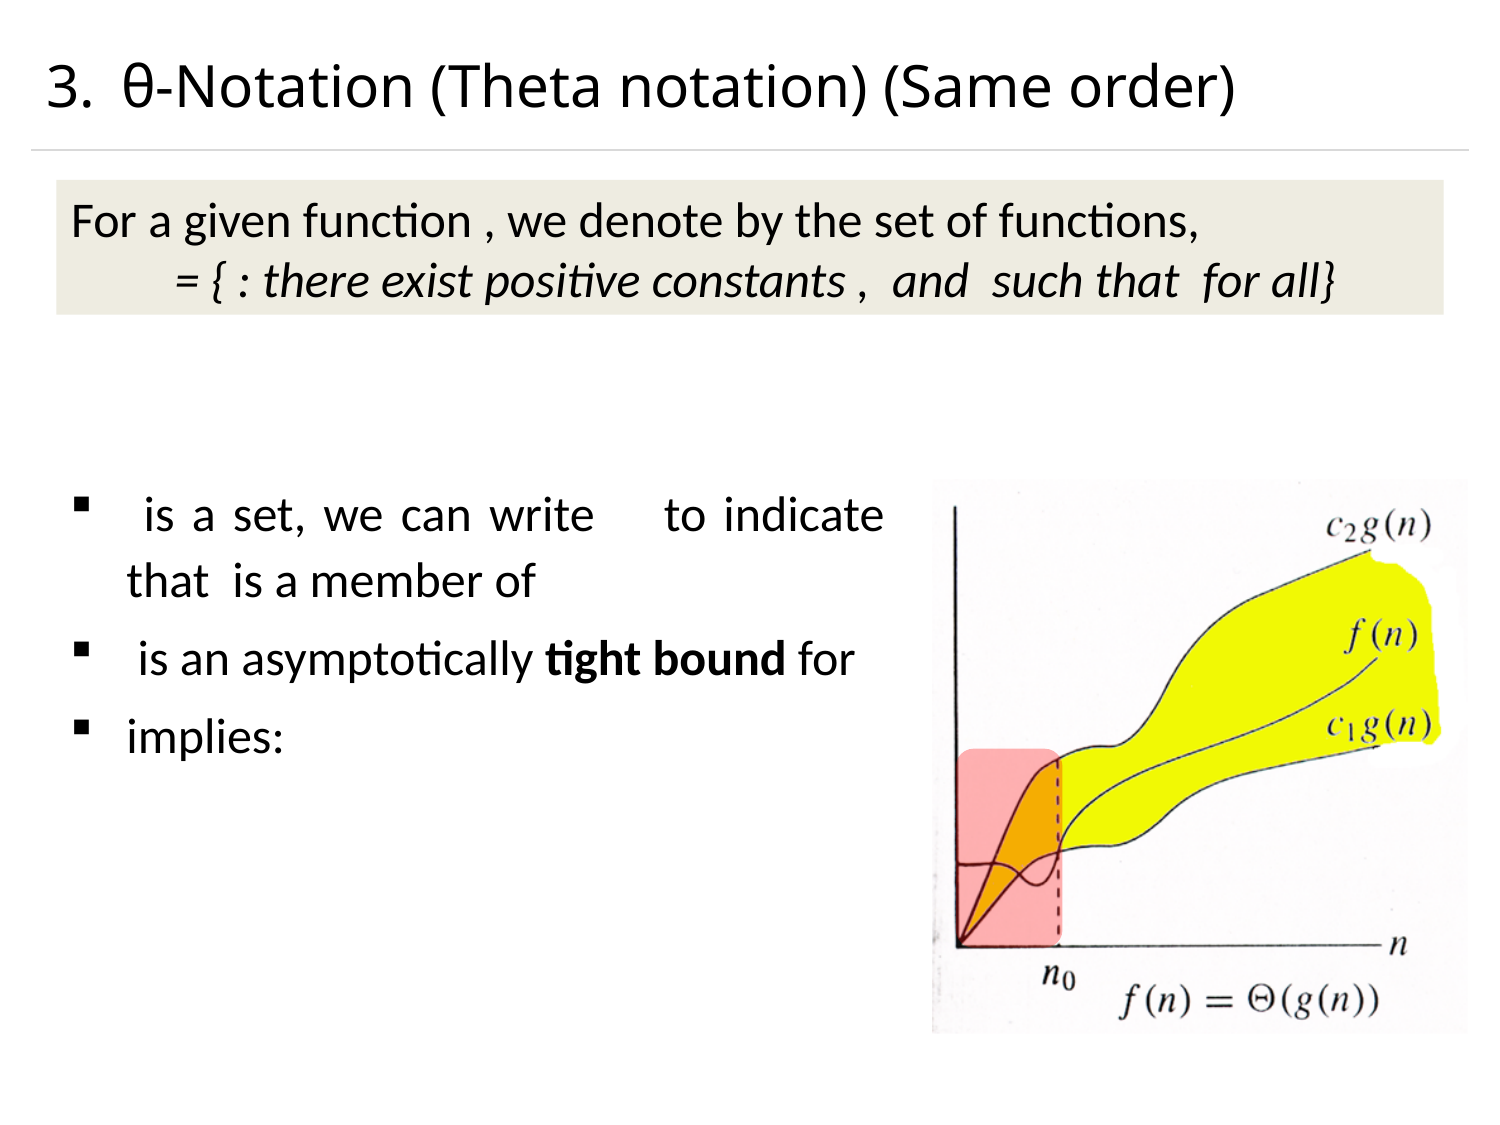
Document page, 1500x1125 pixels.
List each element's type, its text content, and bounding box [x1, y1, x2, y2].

picture [931, 478, 1469, 1035]
title θ-Notation (Theta notation) (Same order) [31, 17, 1469, 150]
